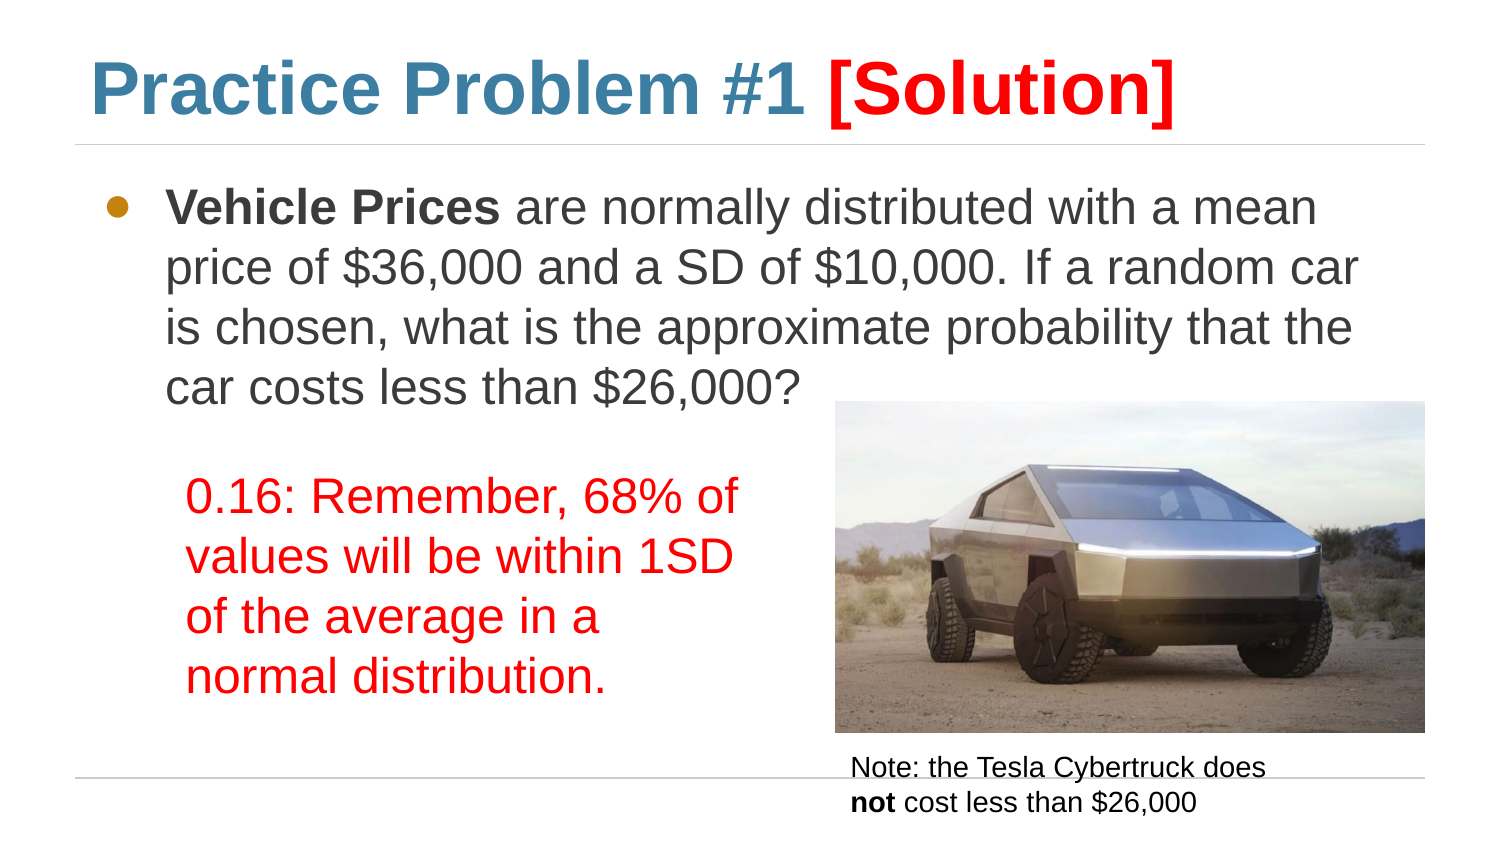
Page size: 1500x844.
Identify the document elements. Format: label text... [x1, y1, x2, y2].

text_box 0.16: Remember, 68% of values will be within 1SD of the average in a normal distribution. [170, 448, 776, 733]
list Vehicle Prices are normally distributed with a mean price of $36,000 and a SD of $10,000. If a random car is chosen, what is the approximate probability that the car costs less than $26,000? [75, 159, 1425, 754]
picture [835, 401, 1426, 734]
text_box Note: the Tesla Cybertruck does not cost less than $26,000 [835, 742, 1297, 831]
title Practice Problem #1 [Solution] [75, 33, 1393, 145]
